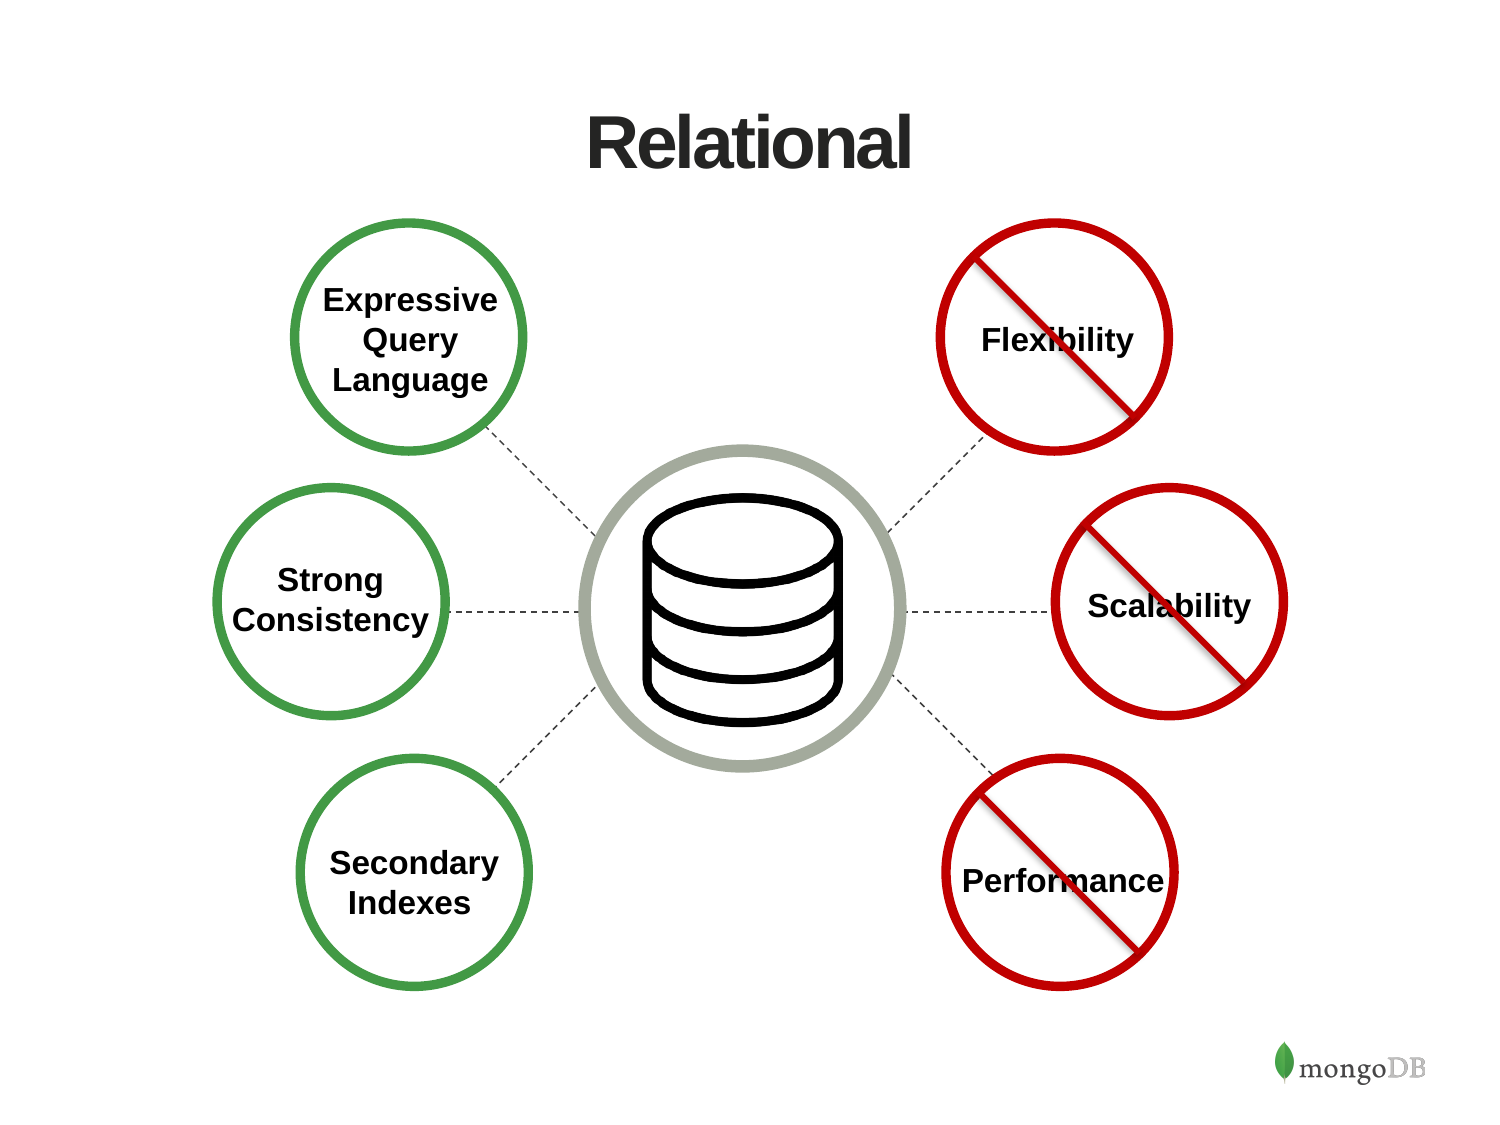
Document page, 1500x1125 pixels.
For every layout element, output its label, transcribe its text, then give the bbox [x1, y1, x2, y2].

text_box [804, 222, 1290, 987]
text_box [584, 450, 901, 767]
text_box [210, 222, 735, 987]
title Relational [75, 45, 1425, 233]
